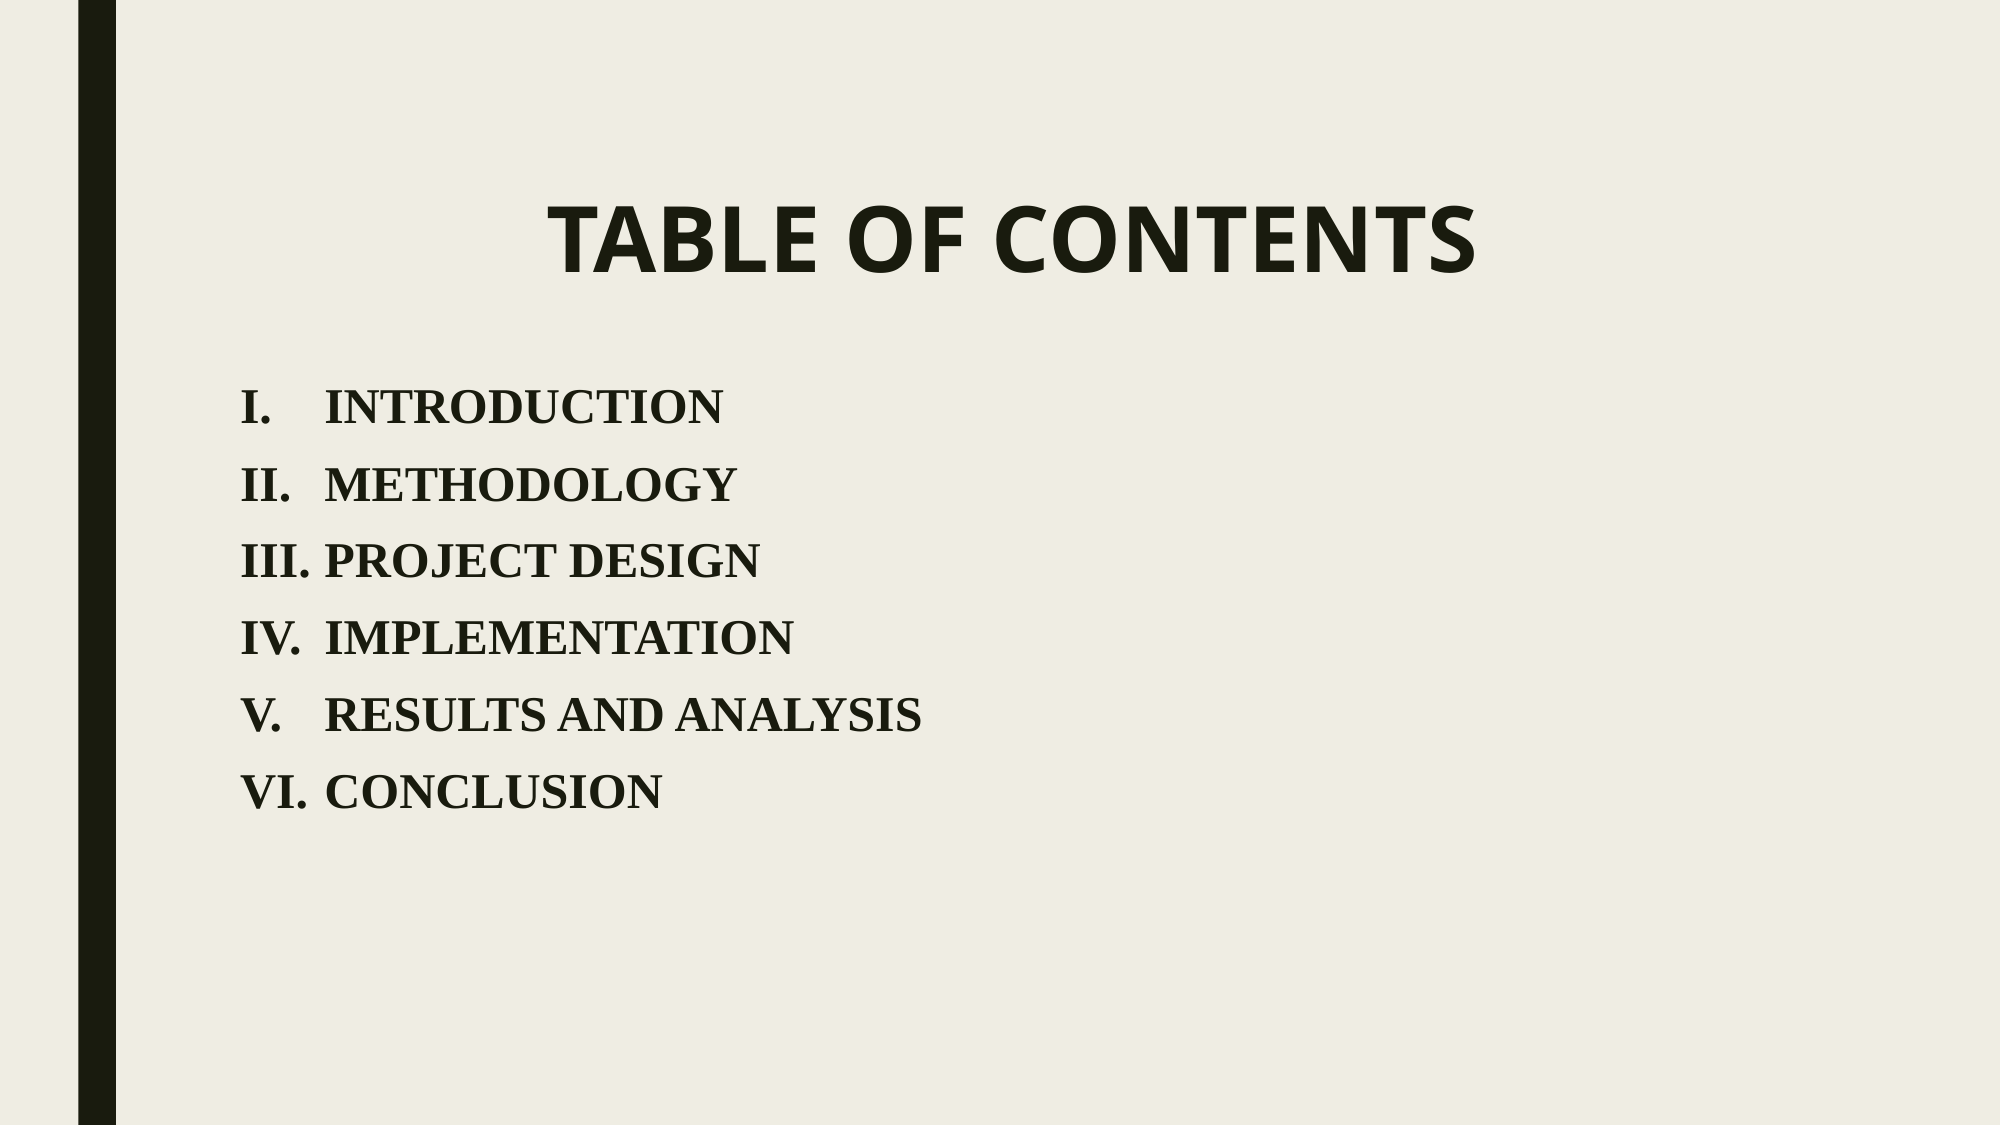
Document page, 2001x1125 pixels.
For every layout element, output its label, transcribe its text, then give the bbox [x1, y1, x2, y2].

title TABLE OF CONTENTS [225, 176, 1800, 357]
list INTRODUCTION METHODOLOGY PROJECT DESIGN IMPLEMENTATION RESULTS AND ANALYSIS CONCLUSION [225, 375, 1800, 963]
